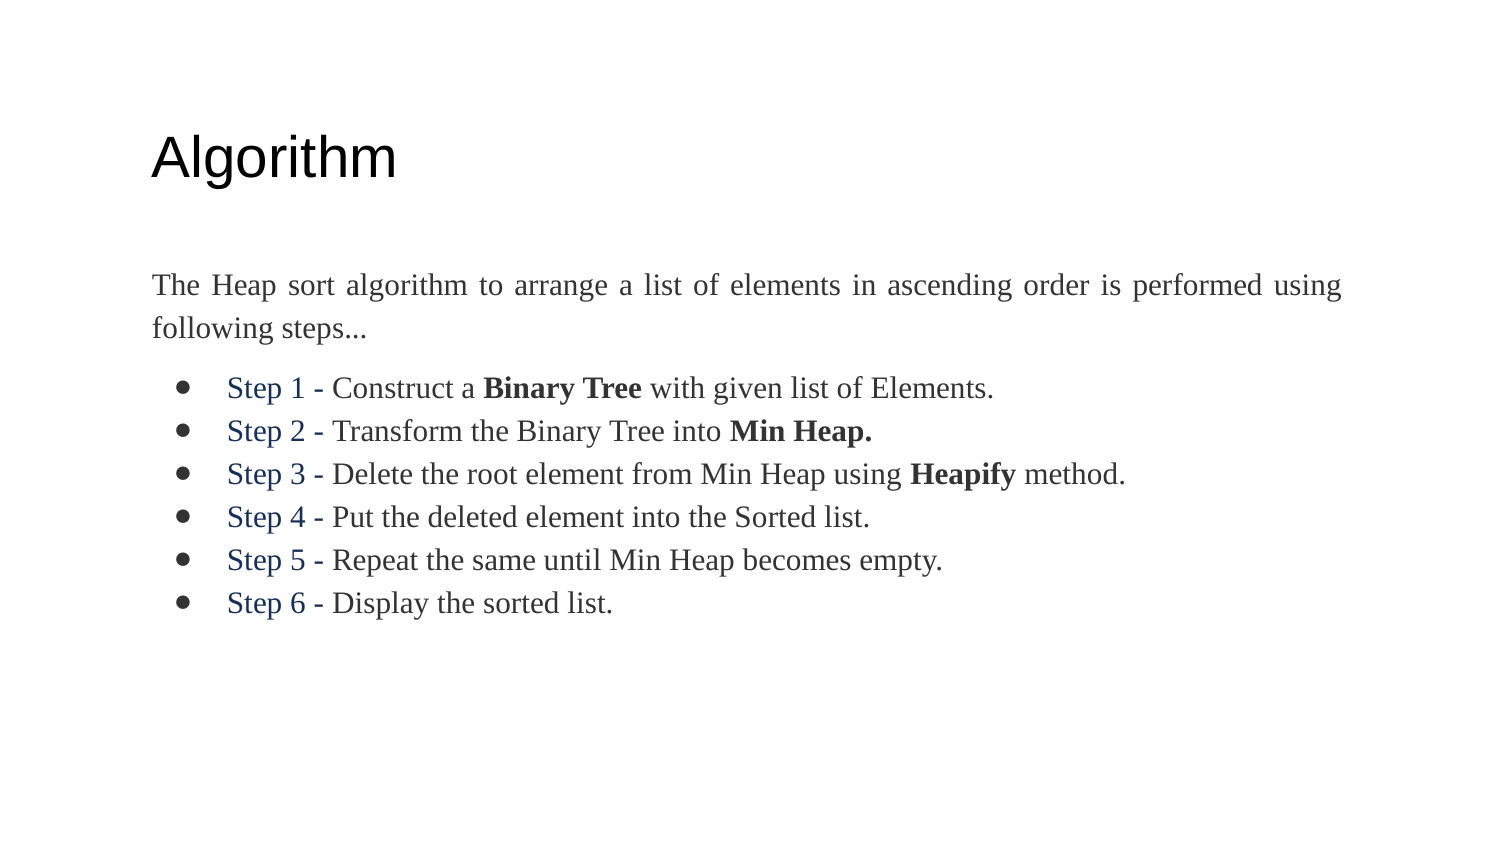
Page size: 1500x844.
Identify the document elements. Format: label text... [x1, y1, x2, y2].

title Algorithm [140, 75, 1356, 242]
list The Heap sort algorithm to arrange a list of elements in ascending order is performed using following steps... Step 1 - Construct a Binary Tree with given list of Elements. Step 2 - Transform the Binary Tree into Min Heap. Step 3 - Delete the root element from Min Heap using Heapify method. Step 4 - Put the deleted element into the Sorted list. Step 5 - Repeat the same until Min Heap becomes empty. Step 6 - Display the sorted list. [140, 253, 1356, 750]
